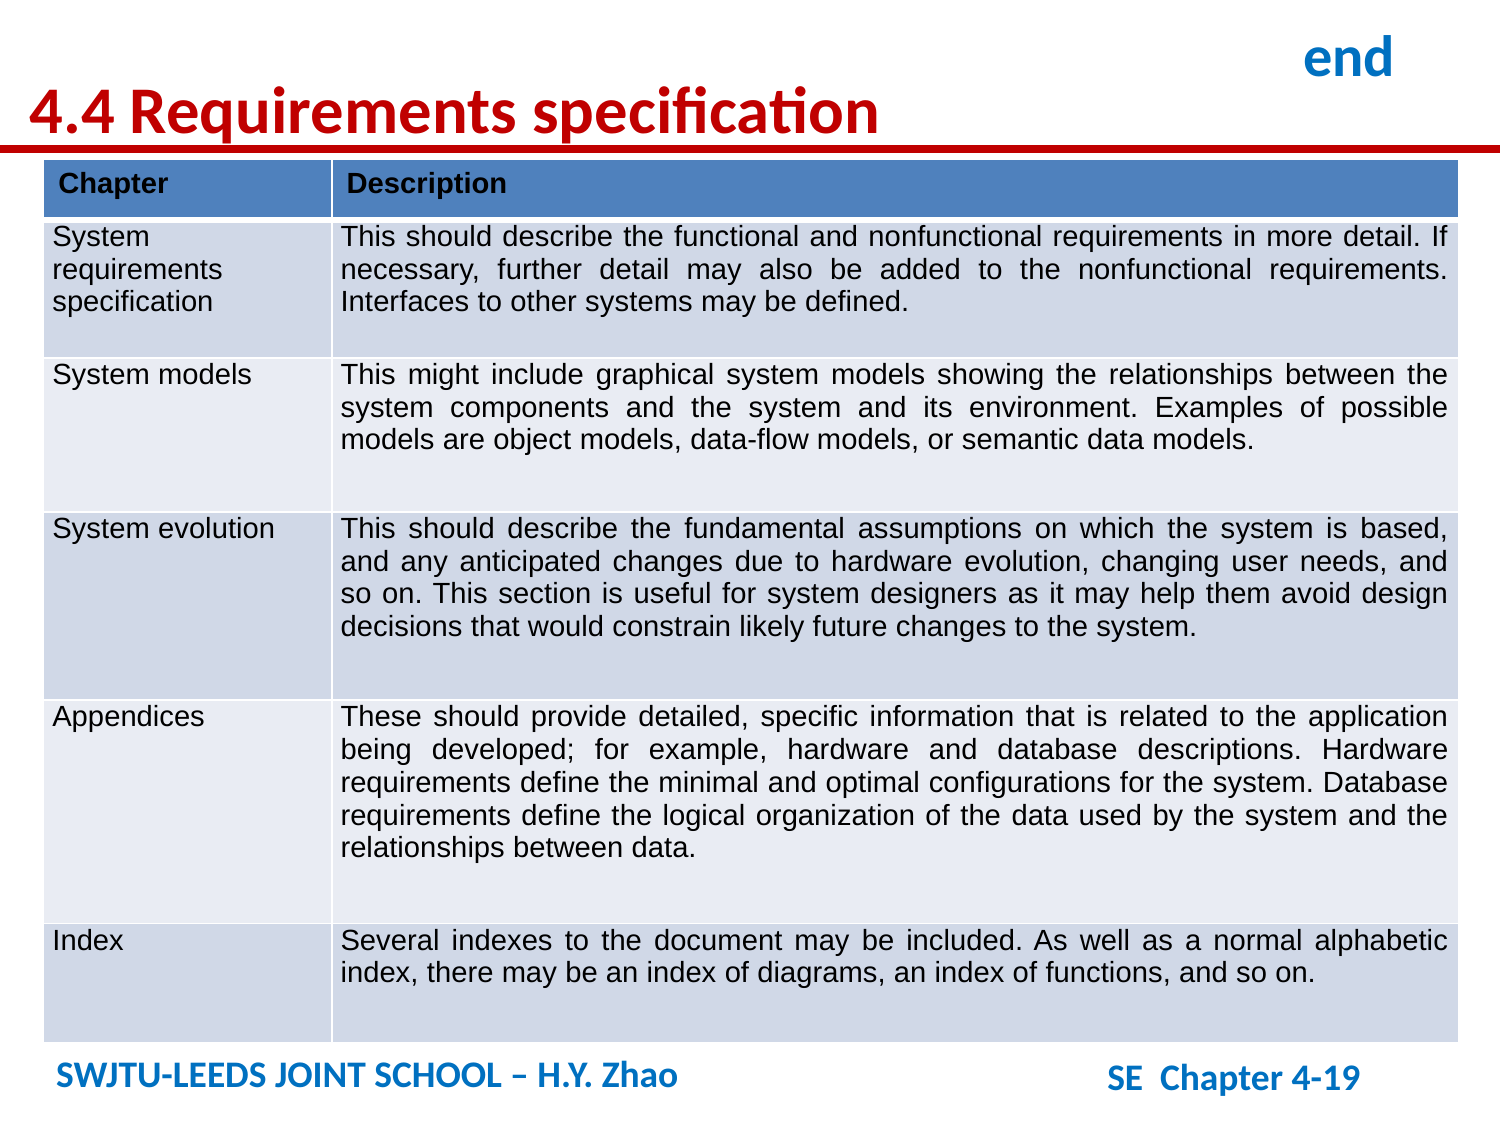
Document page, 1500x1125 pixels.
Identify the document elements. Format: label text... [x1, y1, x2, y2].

text_box end [1288, 10, 1491, 96]
table_header Description [333, 160, 1458, 217]
table_cell System models [44, 359, 331, 511]
table_cell Several indexes to the document may be included. As well as a normal alphabetic index, there may be an index of diagrams, an index of functions, and so on. [333, 924, 1458, 1042]
table_cell System requirements specification [44, 223, 331, 357]
table_header Chapter [44, 160, 331, 217]
footer SWJTU-LEEDS JOINT SCHOOL – H.Y. Zhao [41, 1042, 988, 1103]
text_box 4.4 Requirements specification [15, 43, 988, 155]
table_cell Appendices [44, 701, 331, 923]
table_cell This should describe the fundamental assumptions on which the system is based, and any anticipated changes due to hardware evolution, changing user needs, and so on. This section is useful for system designers as it may help them avoid design decisions that would constrain likely future changes to the system. [333, 513, 1458, 699]
table_cell This might include graphical system models showing the relationships between the system components and the system and its environment. Examples of possible models are object models, data-flow models, or semantic data models. [333, 359, 1458, 511]
table_cell System evolution [44, 513, 331, 699]
table_cell Index [44, 924, 331, 1042]
table_cell These should provide detailed, specific information that is related to the application being developed; for example, hardware and database descriptions. Hardware requirements define the minimal and optimal configurations for the system. Database requirements define the logical organization of the data used by the system and the relationships between data. [333, 701, 1458, 923]
table_cell This should describe the functional and nonfunctional requirements in more detail. If necessary, further detail may also be added to the nonfunctional requirements. Interfaces to other systems may be defined. [333, 223, 1458, 357]
slide_number SE Chapter 4-19 [1092, 1045, 1484, 1106]
